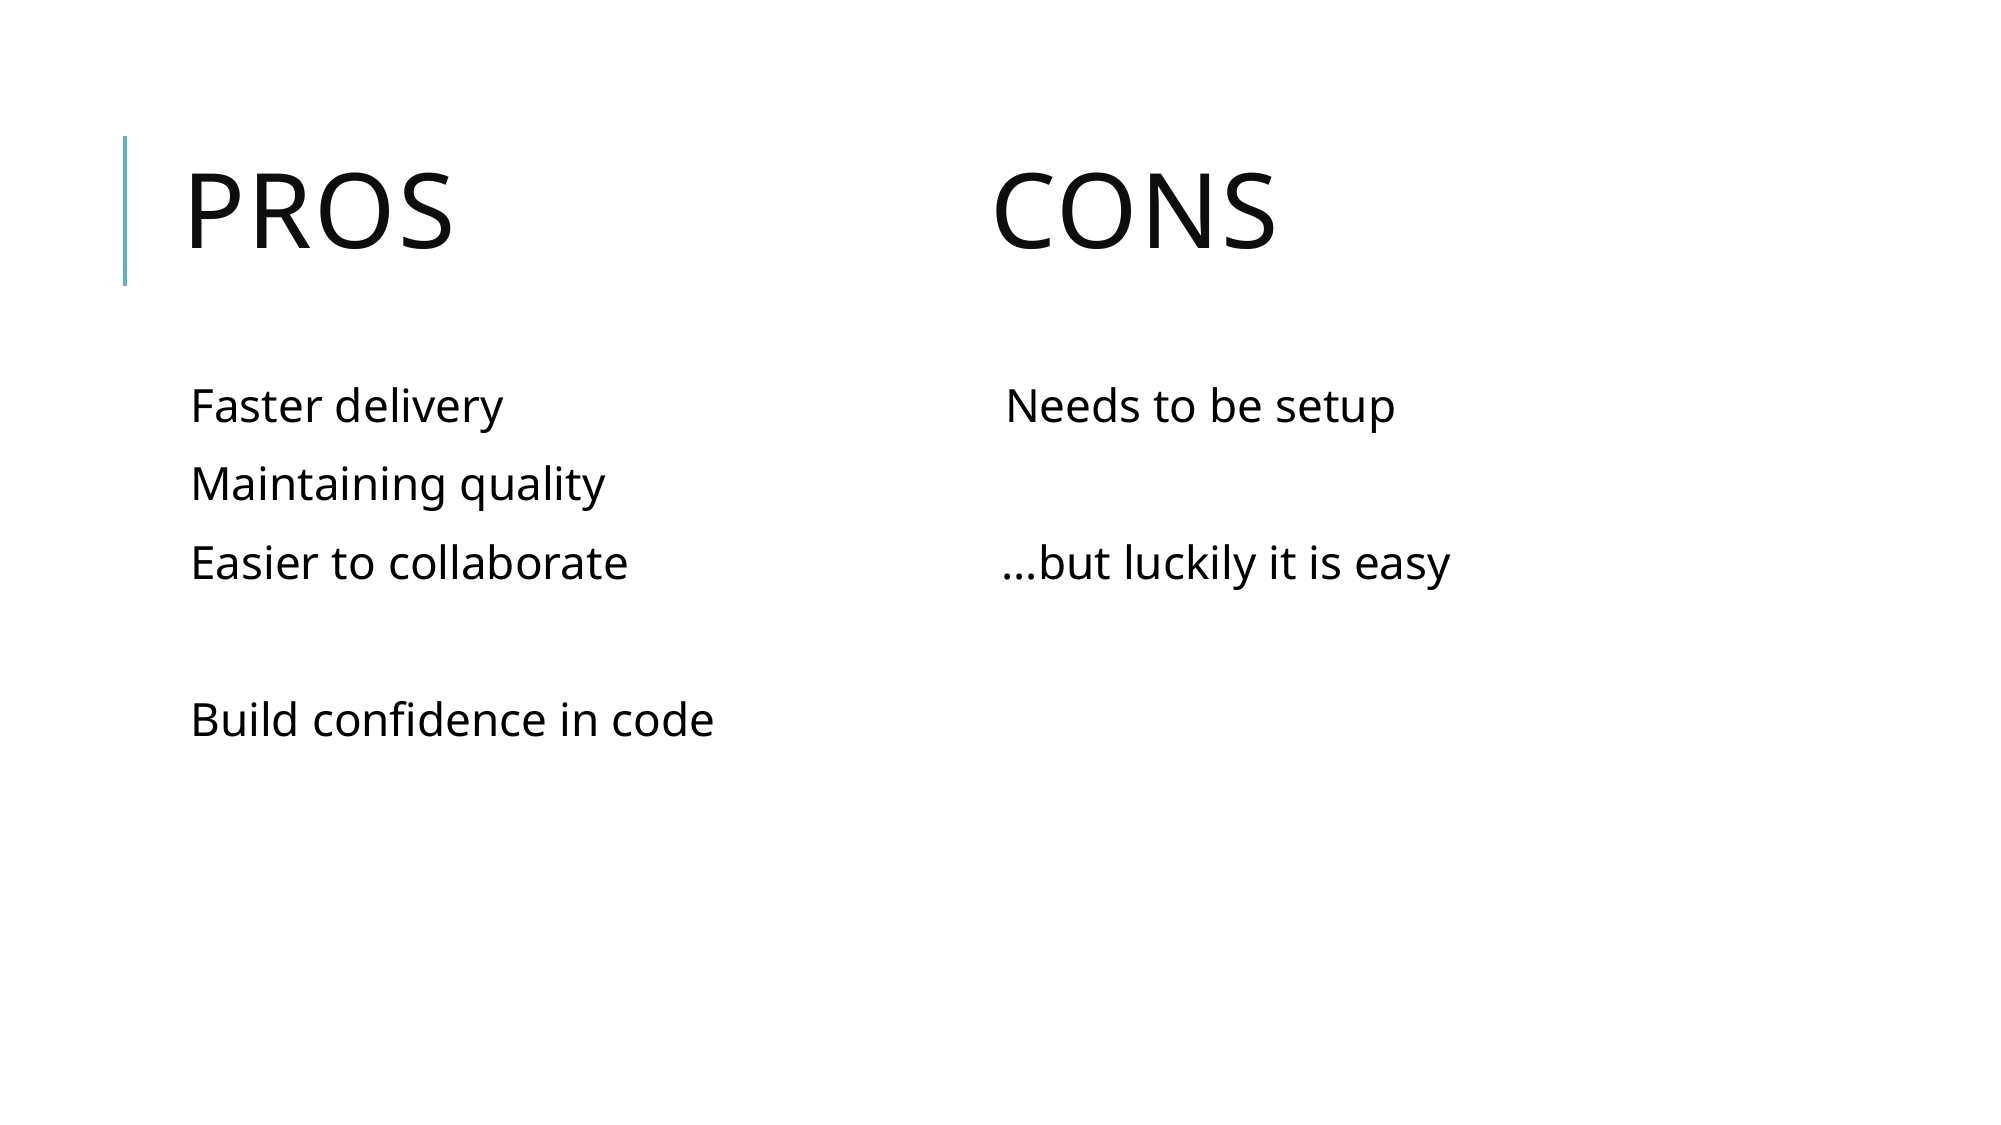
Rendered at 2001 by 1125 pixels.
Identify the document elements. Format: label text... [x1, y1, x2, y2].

list Needs to be setup …but luckily it is easy [982, 375, 1763, 1035]
list Faster delivery Maintaining quality Easier to collaborate Build confidence in code [168, 375, 948, 1035]
title Pros Cons [168, 96, 1763, 342]
